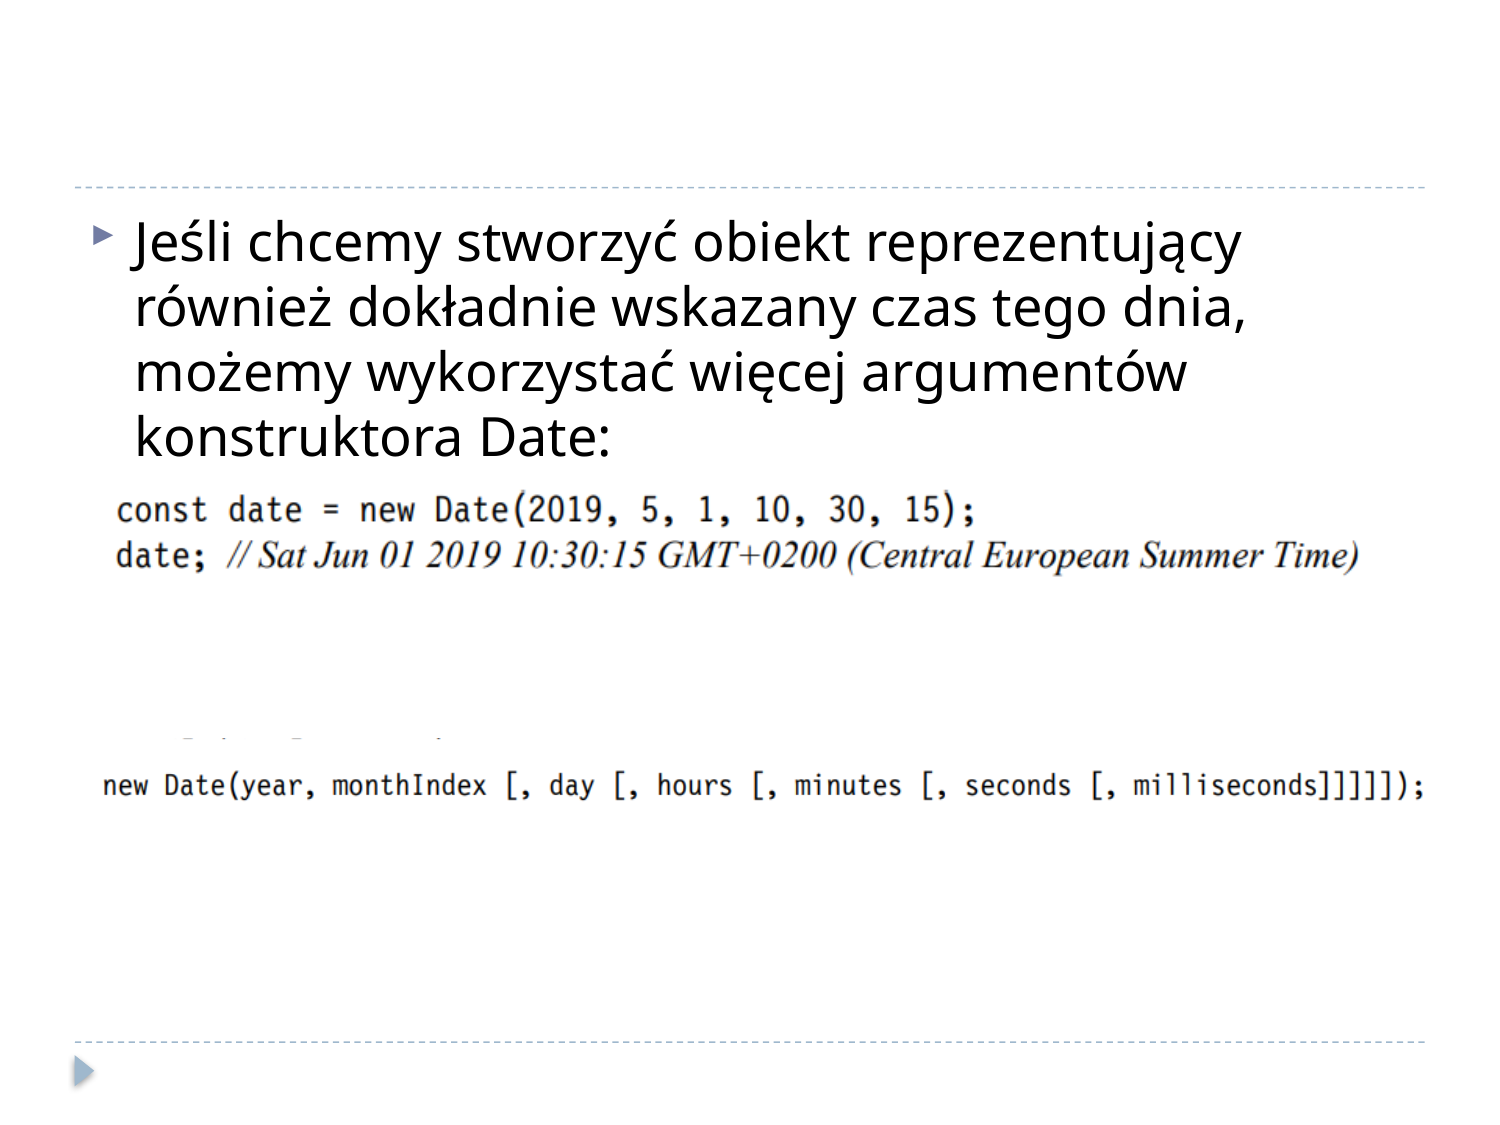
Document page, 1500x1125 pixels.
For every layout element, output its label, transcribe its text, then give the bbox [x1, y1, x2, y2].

picture [93, 738, 1461, 821]
list Jeśli chcemy stworzyć obiekt reprezentujący również dokładnie wskazany czas tego dnia, możemy wykorzystać więcej argumentów konstruktora Date: [75, 619, 1425, 1010]
list Jeśli chcemy stworzyć obiekt reprezentujący również dokładnie wskazany czas tego dnia, możemy wykorzystać więcej argumentów konstruktora Date: [75, 200, 1425, 473]
picture [79, 468, 1500, 610]
